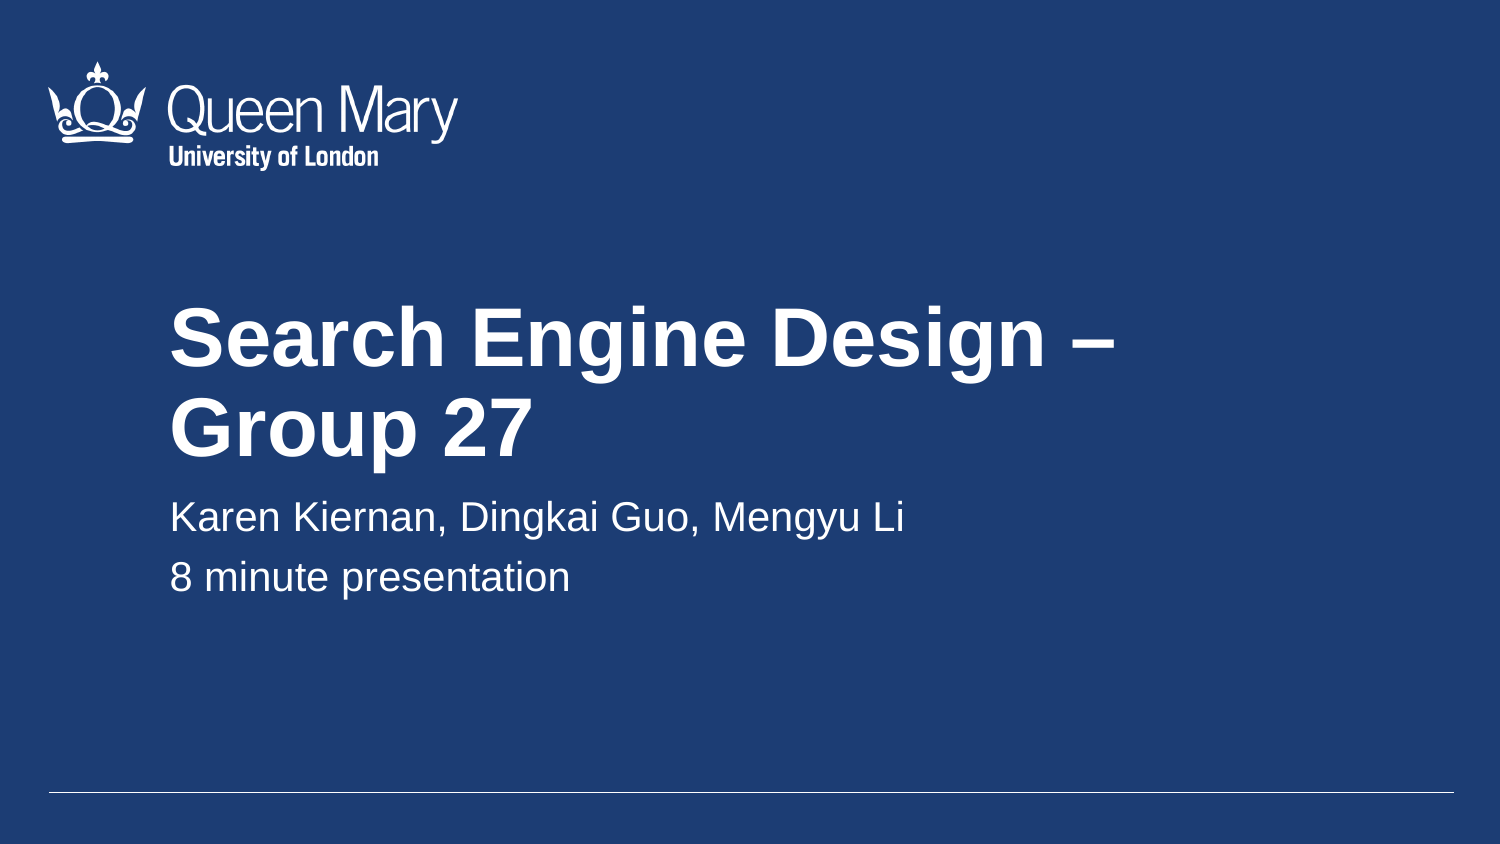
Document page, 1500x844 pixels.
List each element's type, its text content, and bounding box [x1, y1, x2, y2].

picture [48, 61, 458, 171]
title Search Engine Design – Group 27 [154, 287, 1446, 480]
list Karen Kiernan, Dingkai Guo, Mengyu Li 8 minute presentation [154, 487, 1446, 680]
